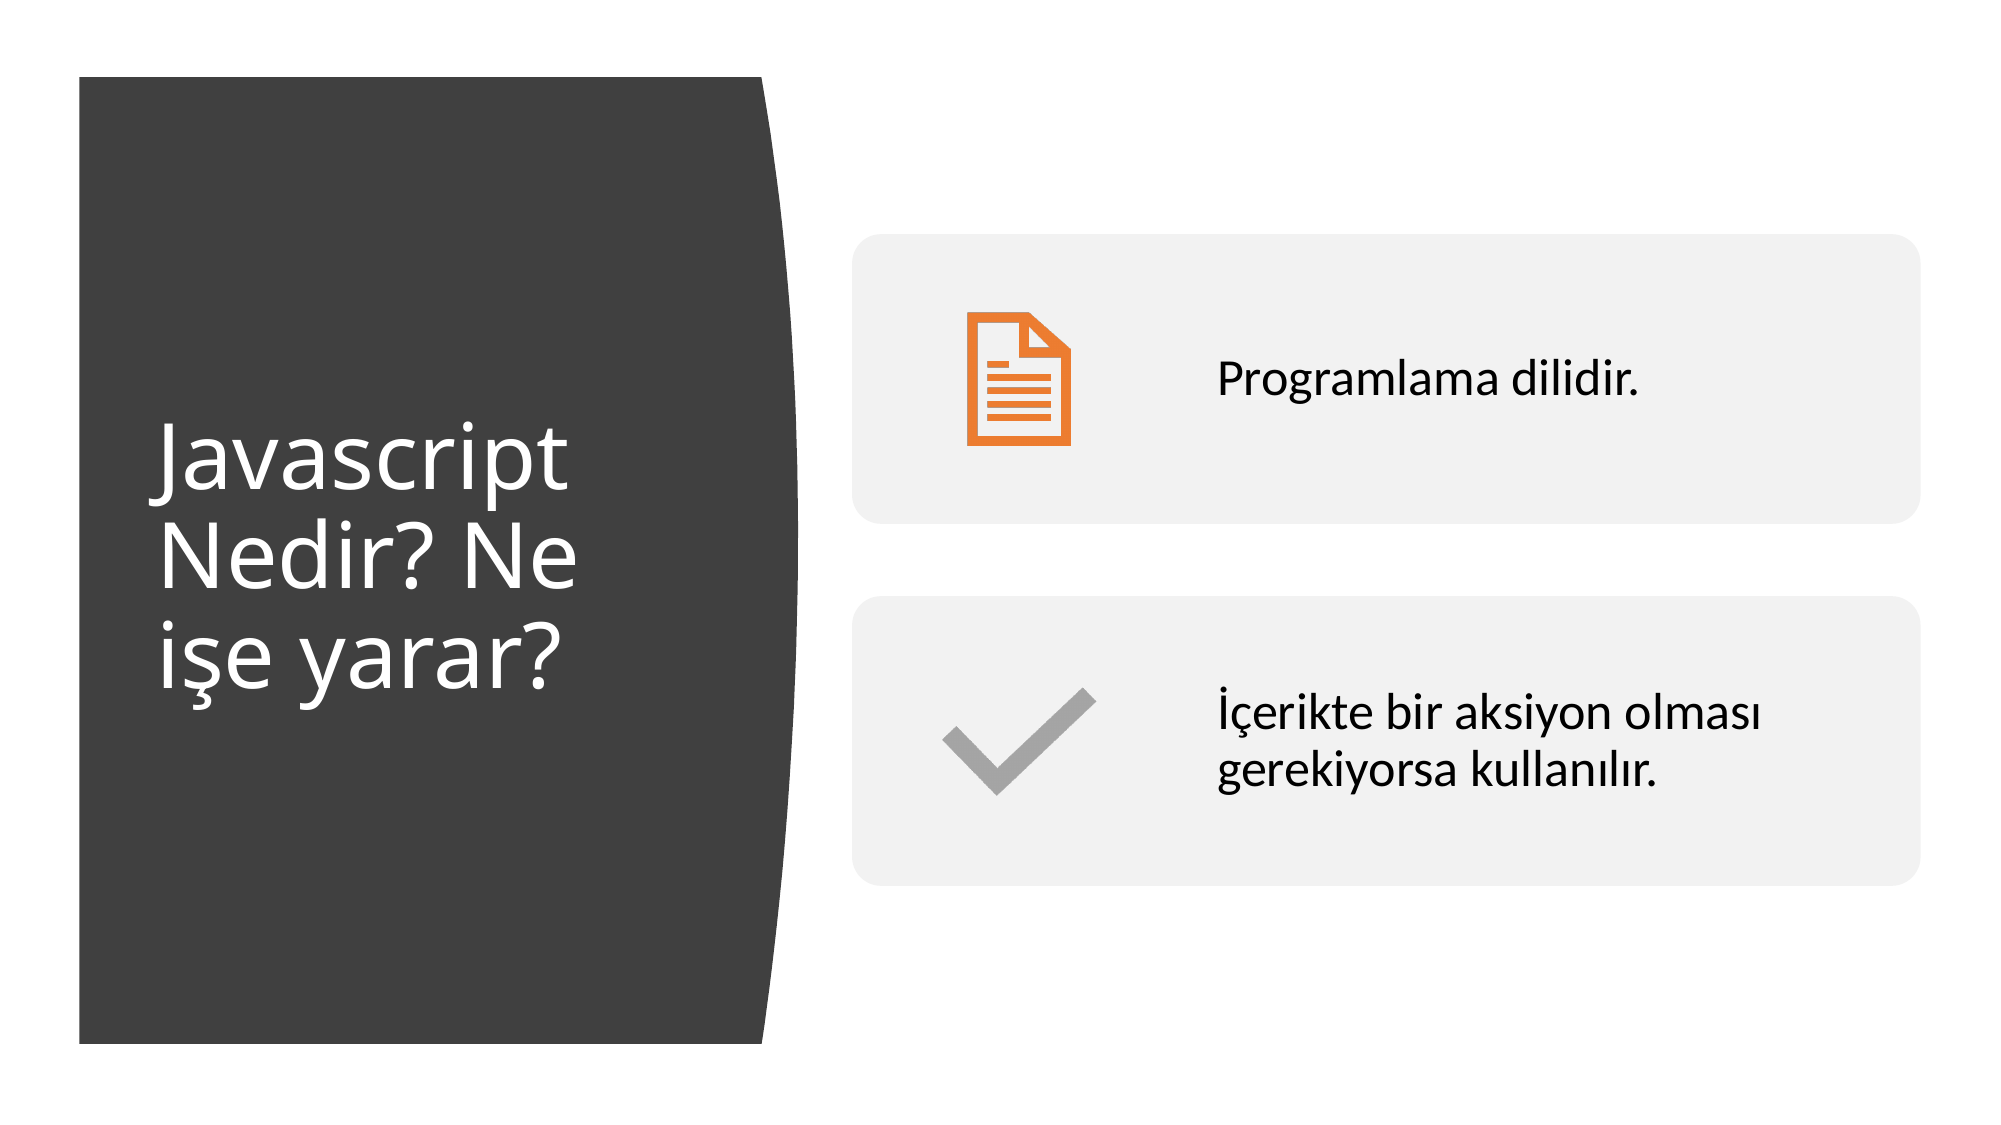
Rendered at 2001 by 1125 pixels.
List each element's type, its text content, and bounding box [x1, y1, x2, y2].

title Javascript Nedir? Ne işe yarar? [141, 166, 702, 953]
text_box [78, 76, 800, 1045]
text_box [852, 77, 1921, 1043]
